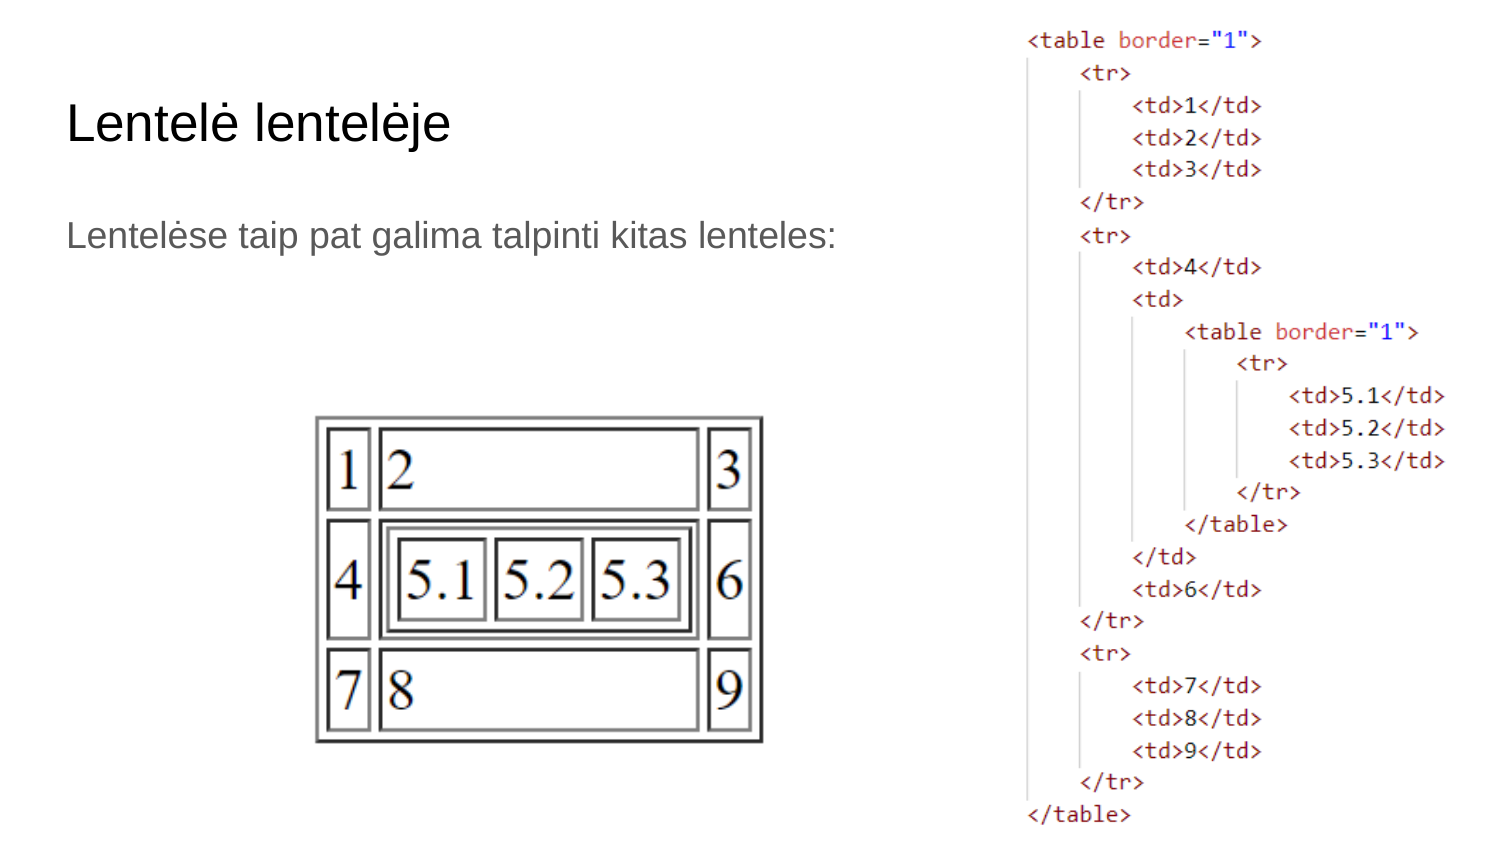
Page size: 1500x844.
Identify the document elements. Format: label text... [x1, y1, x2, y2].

title Lentelė lentelėje [51, 72, 1016, 167]
list Lentelėse taip pat galima talpinti kitas lenteles: [51, 189, 1016, 800]
picture [1021, 24, 1465, 832]
picture [296, 394, 787, 766]
